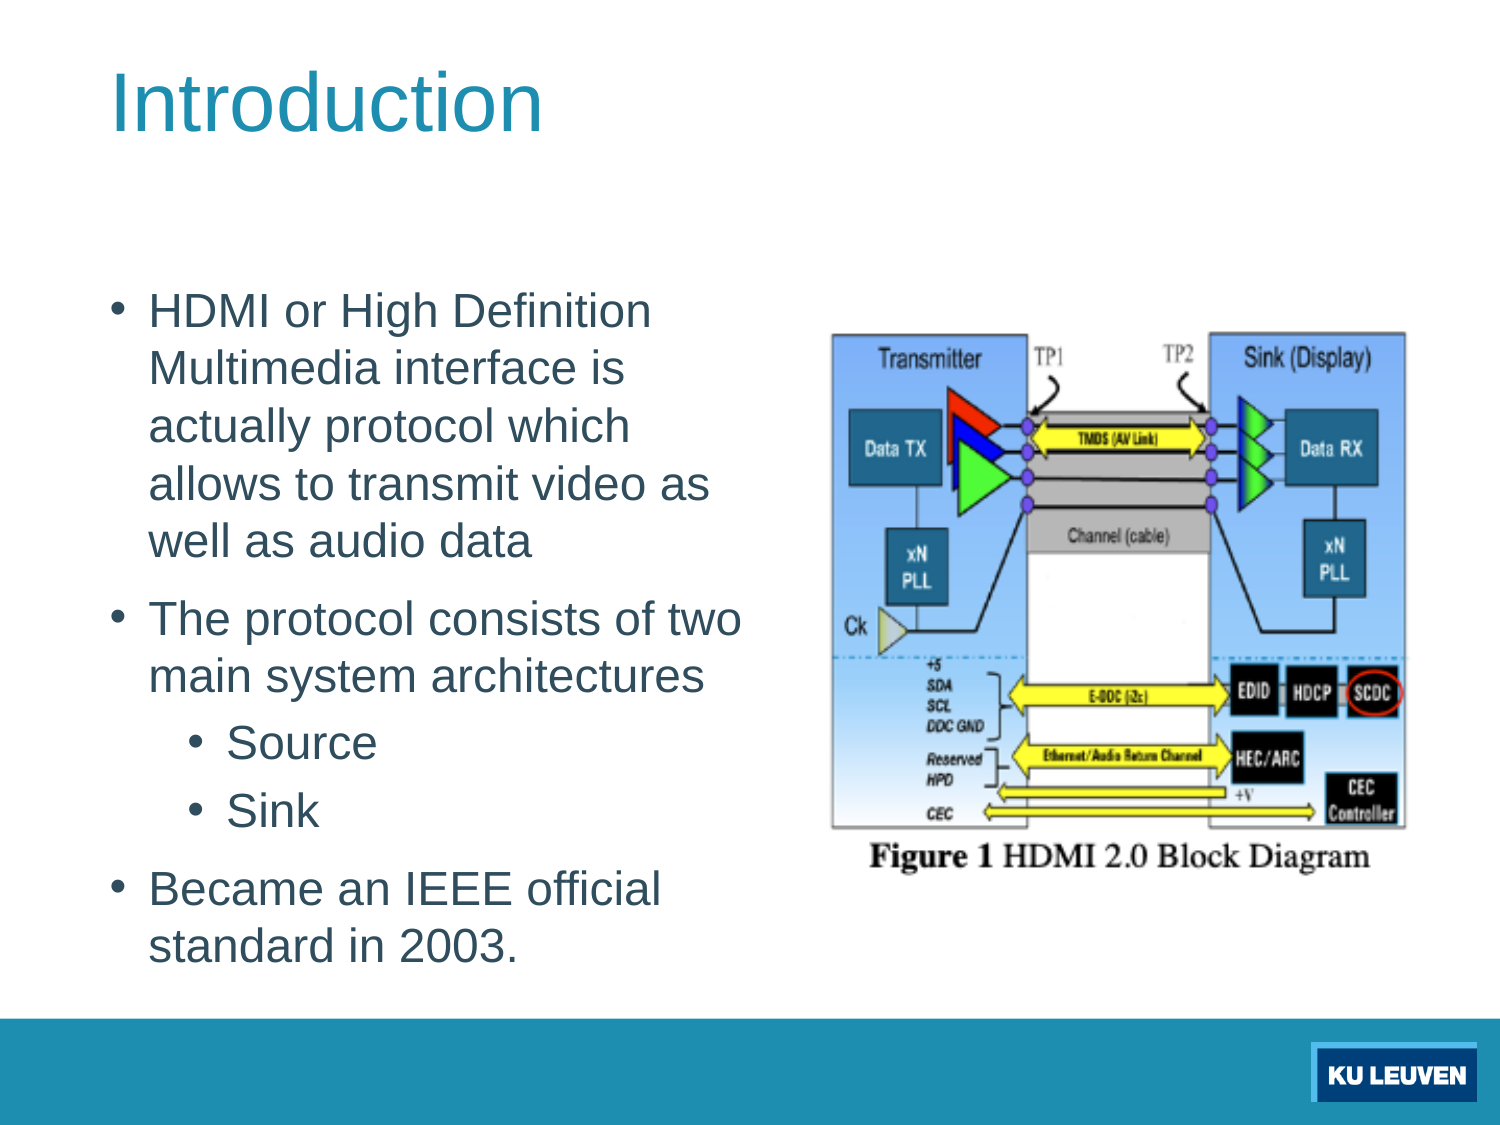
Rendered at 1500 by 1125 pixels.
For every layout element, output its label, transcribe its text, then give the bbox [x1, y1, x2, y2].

picture [774, 301, 1469, 899]
picture [1311, 1042, 1477, 1102]
text_box Introduction [94, 35, 1406, 174]
list HDMI or High Definition Multimedia interface is actually protocol which allows to transmit video as well as audio data The protocol consists of two main system architectures Source Sink Became an IEEE official standard in 2003. [94, 271, 775, 993]
